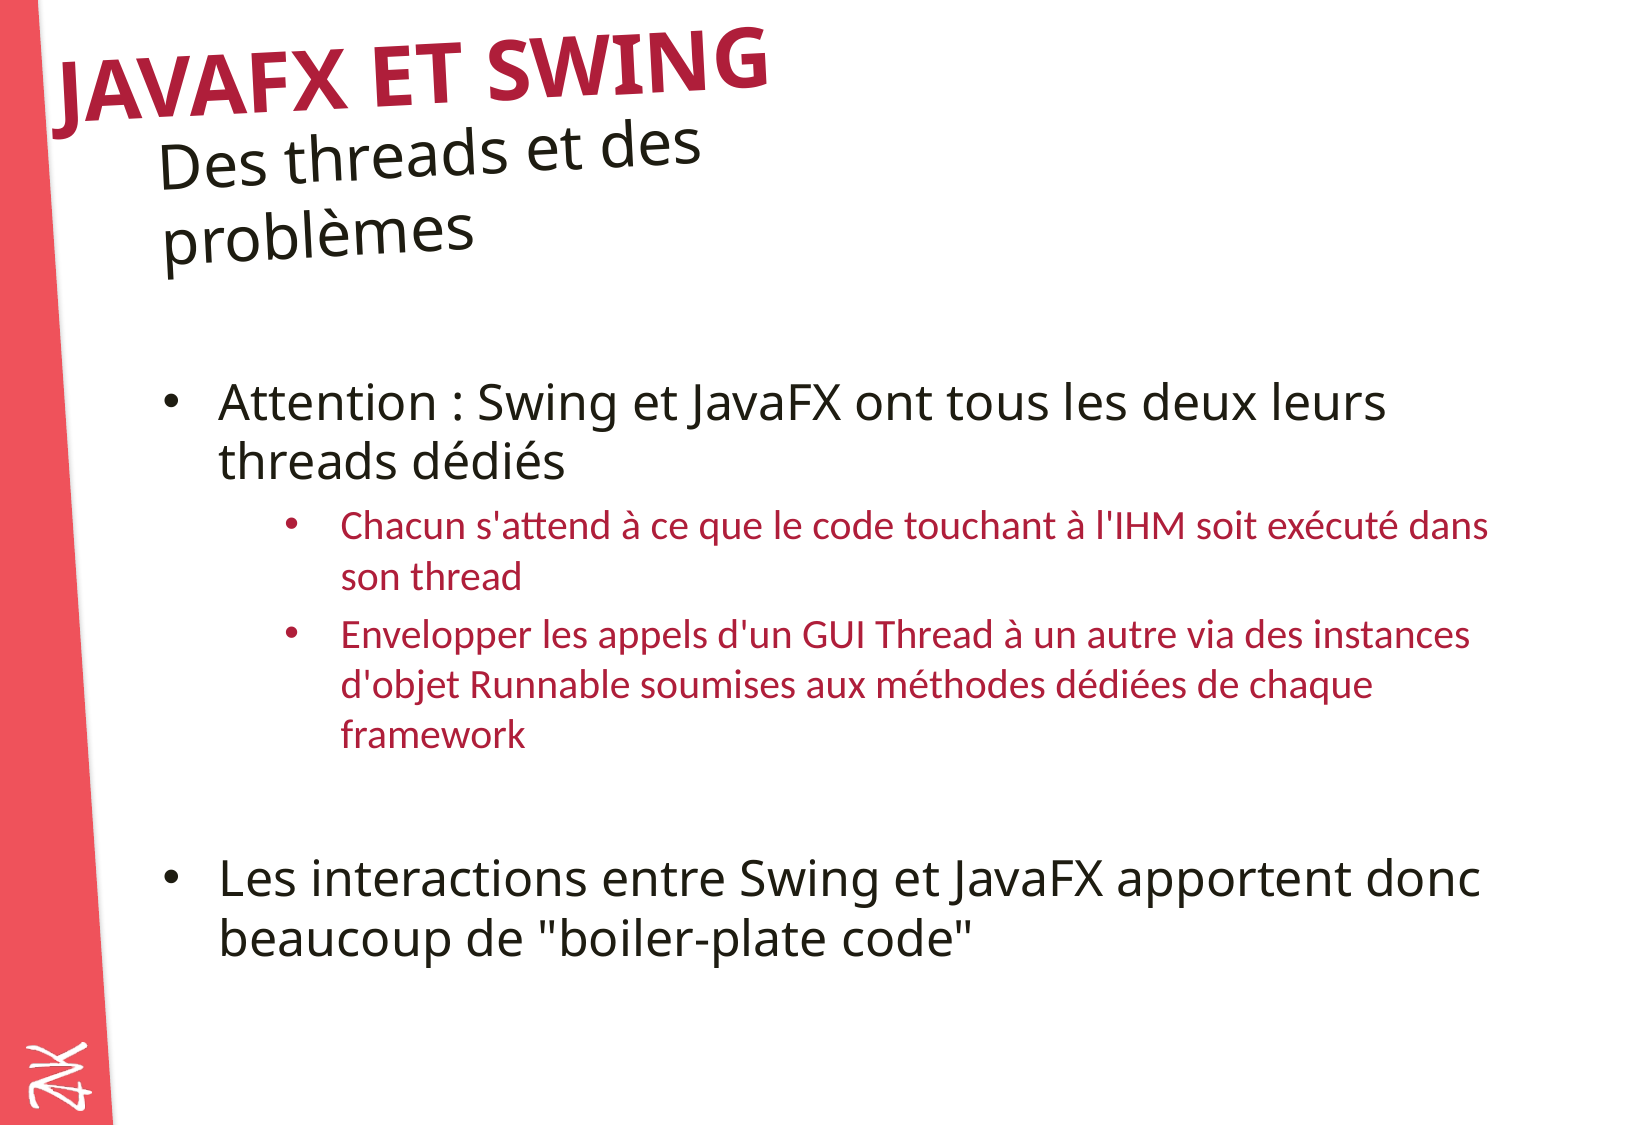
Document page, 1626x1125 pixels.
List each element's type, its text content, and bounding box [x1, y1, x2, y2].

title JavaFX et Swing [40, 0, 1113, 154]
picture [26, 1042, 92, 1112]
list Des threads et des problèmes [140, 74, 1034, 231]
list Attention : Swing et JavaFX ont tous les deux leurs threads dédiés Chacun s'attend à ce que le code touchant à l'IHM soit exécuté dans son thread Envelopper les appels d'un GUI Thread à un autre via des instances d'objet Runnable soumises aux méthodes dédiées de chaque framework Les interactions entre Swing et JavaFX apportent donc beaucoup de "boiler-plate code" [147, 362, 1561, 970]
